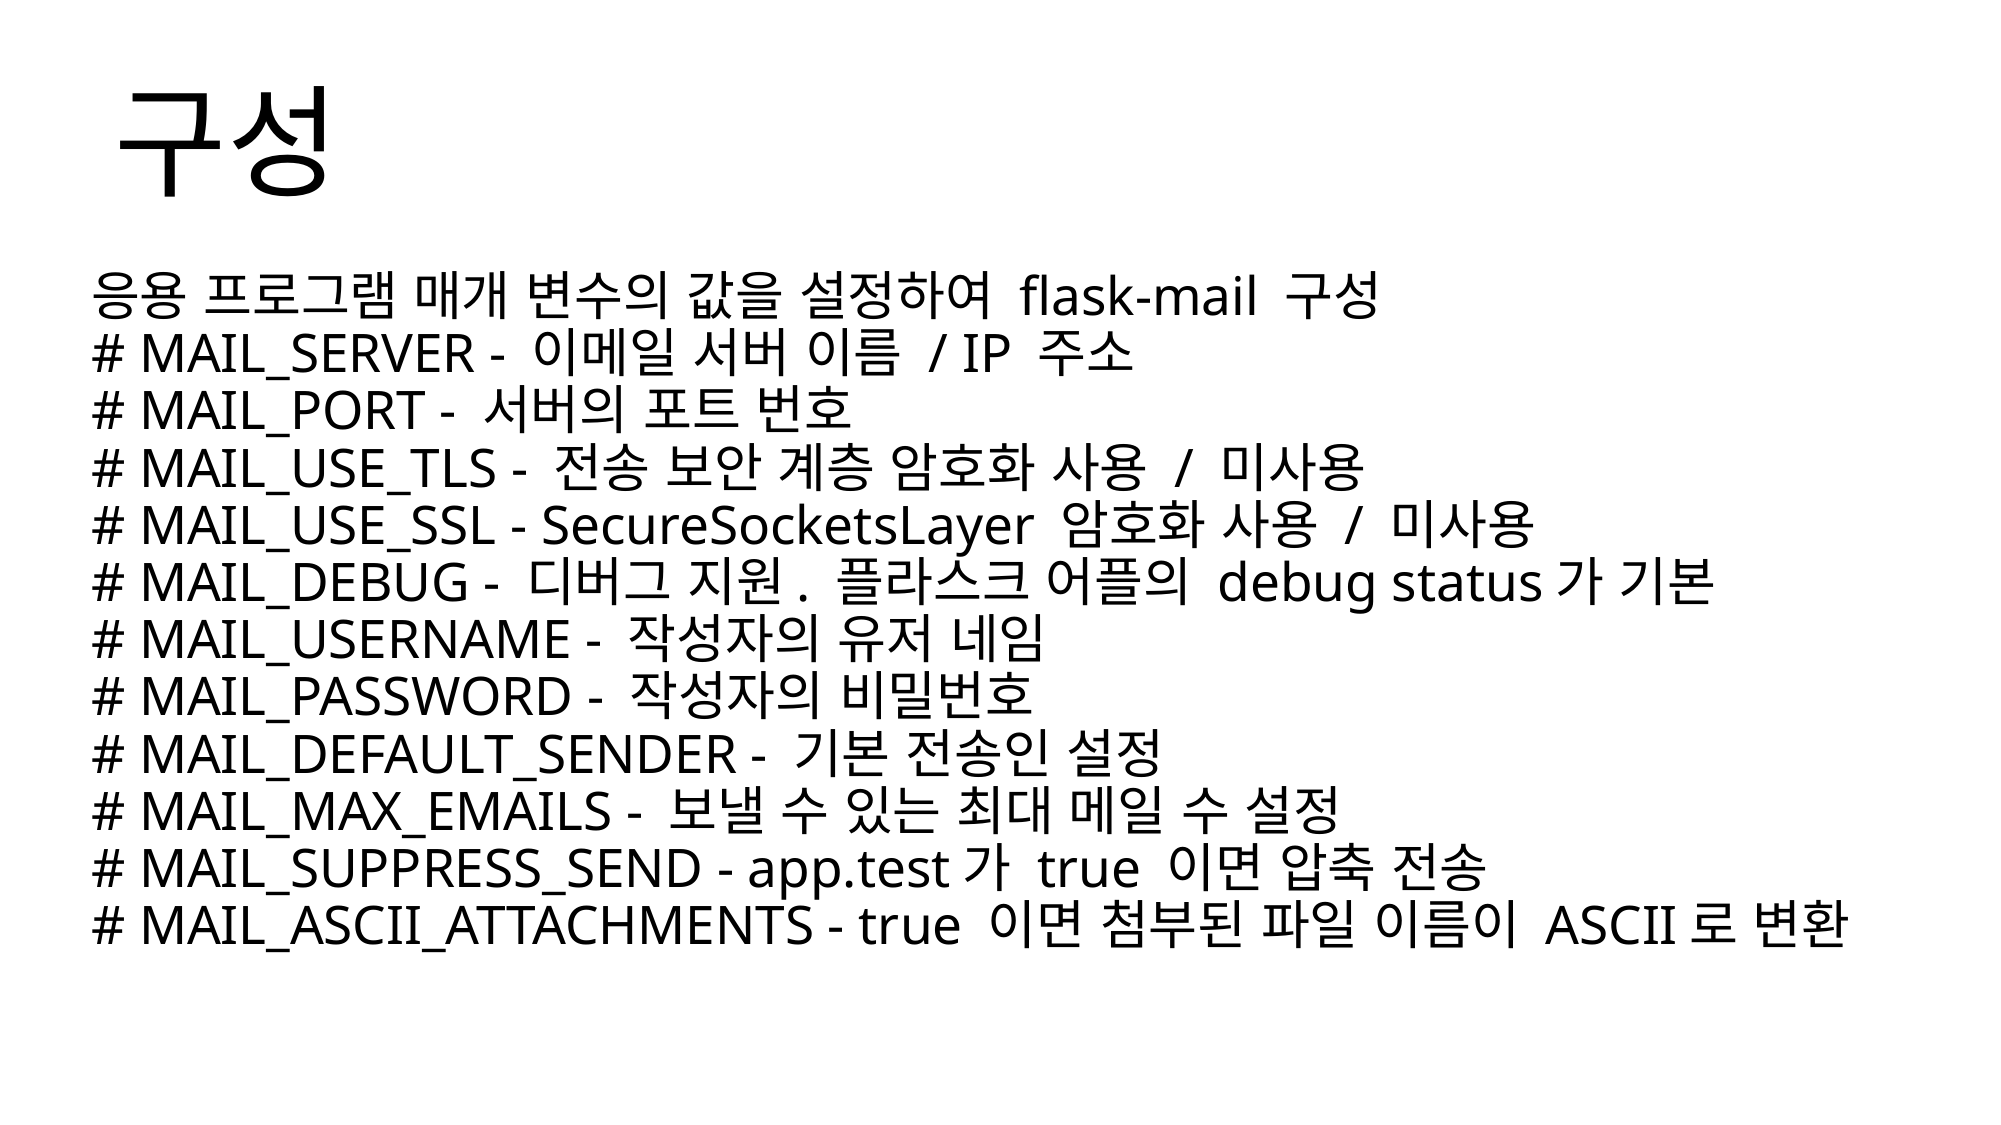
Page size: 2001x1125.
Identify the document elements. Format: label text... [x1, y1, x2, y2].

title 구성 [99, 45, 1901, 233]
list 응용 프로그램 매개 변수의 값을 설정하여 flask-mail 구성 # MAIL_SERVER - 이메일 서버 이름 / IP 주소 # MAIL_PORT - 서버의 포트 번호 # MAIL_USE_TLS - 전송 보안 계층 암호화 사용 / 미사용 # MAIL_USE_SSL - SecureSocketsLayer 암호화 사용 / 미사용 # MAIL_DEBUG - 디버그 지원. 플라스크 어플의 debug status가 기본 # MAIL_USERNAME - 작성자의 유저 네임 # MAIL_PASSWORD - 작성자의 비밀번호 # MAIL_DEFAULT_SENDER - 기본 전송인 설정 # MAIL_MAX_EMAILS - 보낼 수 있는 최대 메일 수 설정 # MAIL_SUPPRESS_SEND - app.test가 true 이면 압축 전송 # MAIL_ASCII_ATTACHMENTS - true 이면 첨부된 파일 이름이 ASCII로 변환 [76, 262, 1901, 1006]
